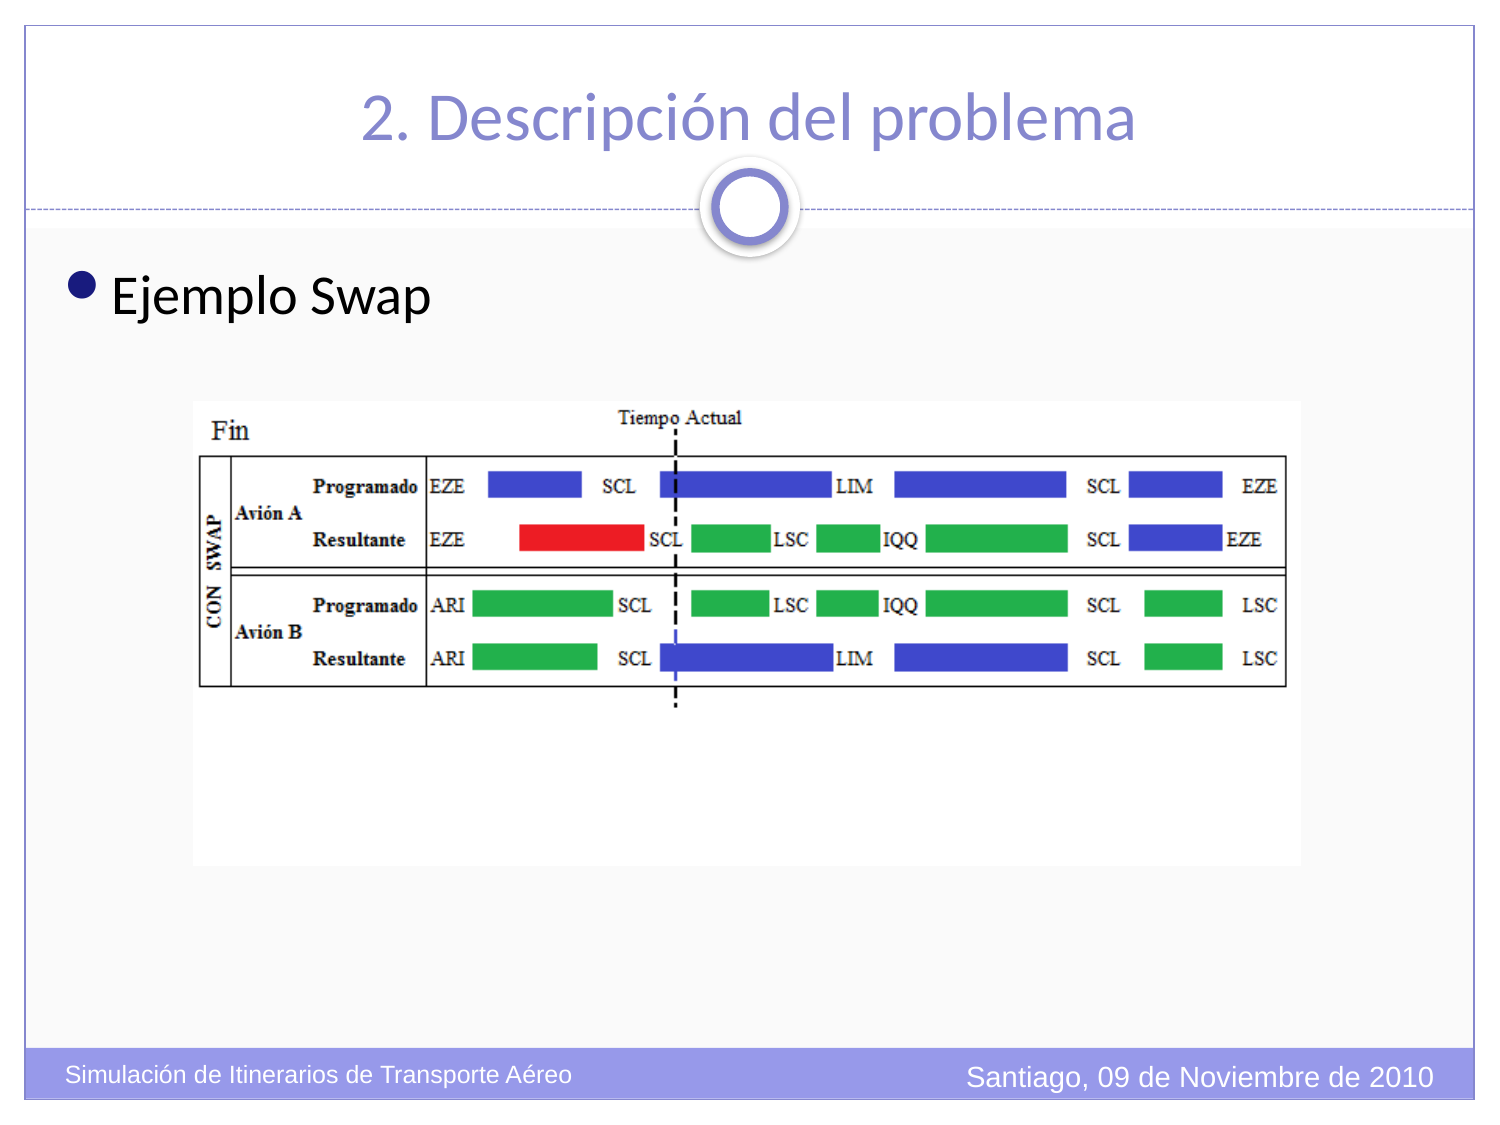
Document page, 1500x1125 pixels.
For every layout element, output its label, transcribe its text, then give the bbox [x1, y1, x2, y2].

slide_number Santiago, 09 de Noviembre de 2010 [950, 1050, 1450, 1111]
title 2. Descripción del problema [49, 37, 1450, 162]
footer Simulación de Itinerarios de Transporte Aéreo [50, 1051, 638, 1112]
list Ejemplo Swap [49, 250, 1445, 1001]
slide_number [715, 168, 791, 241]
picture [192, 401, 1302, 866]
